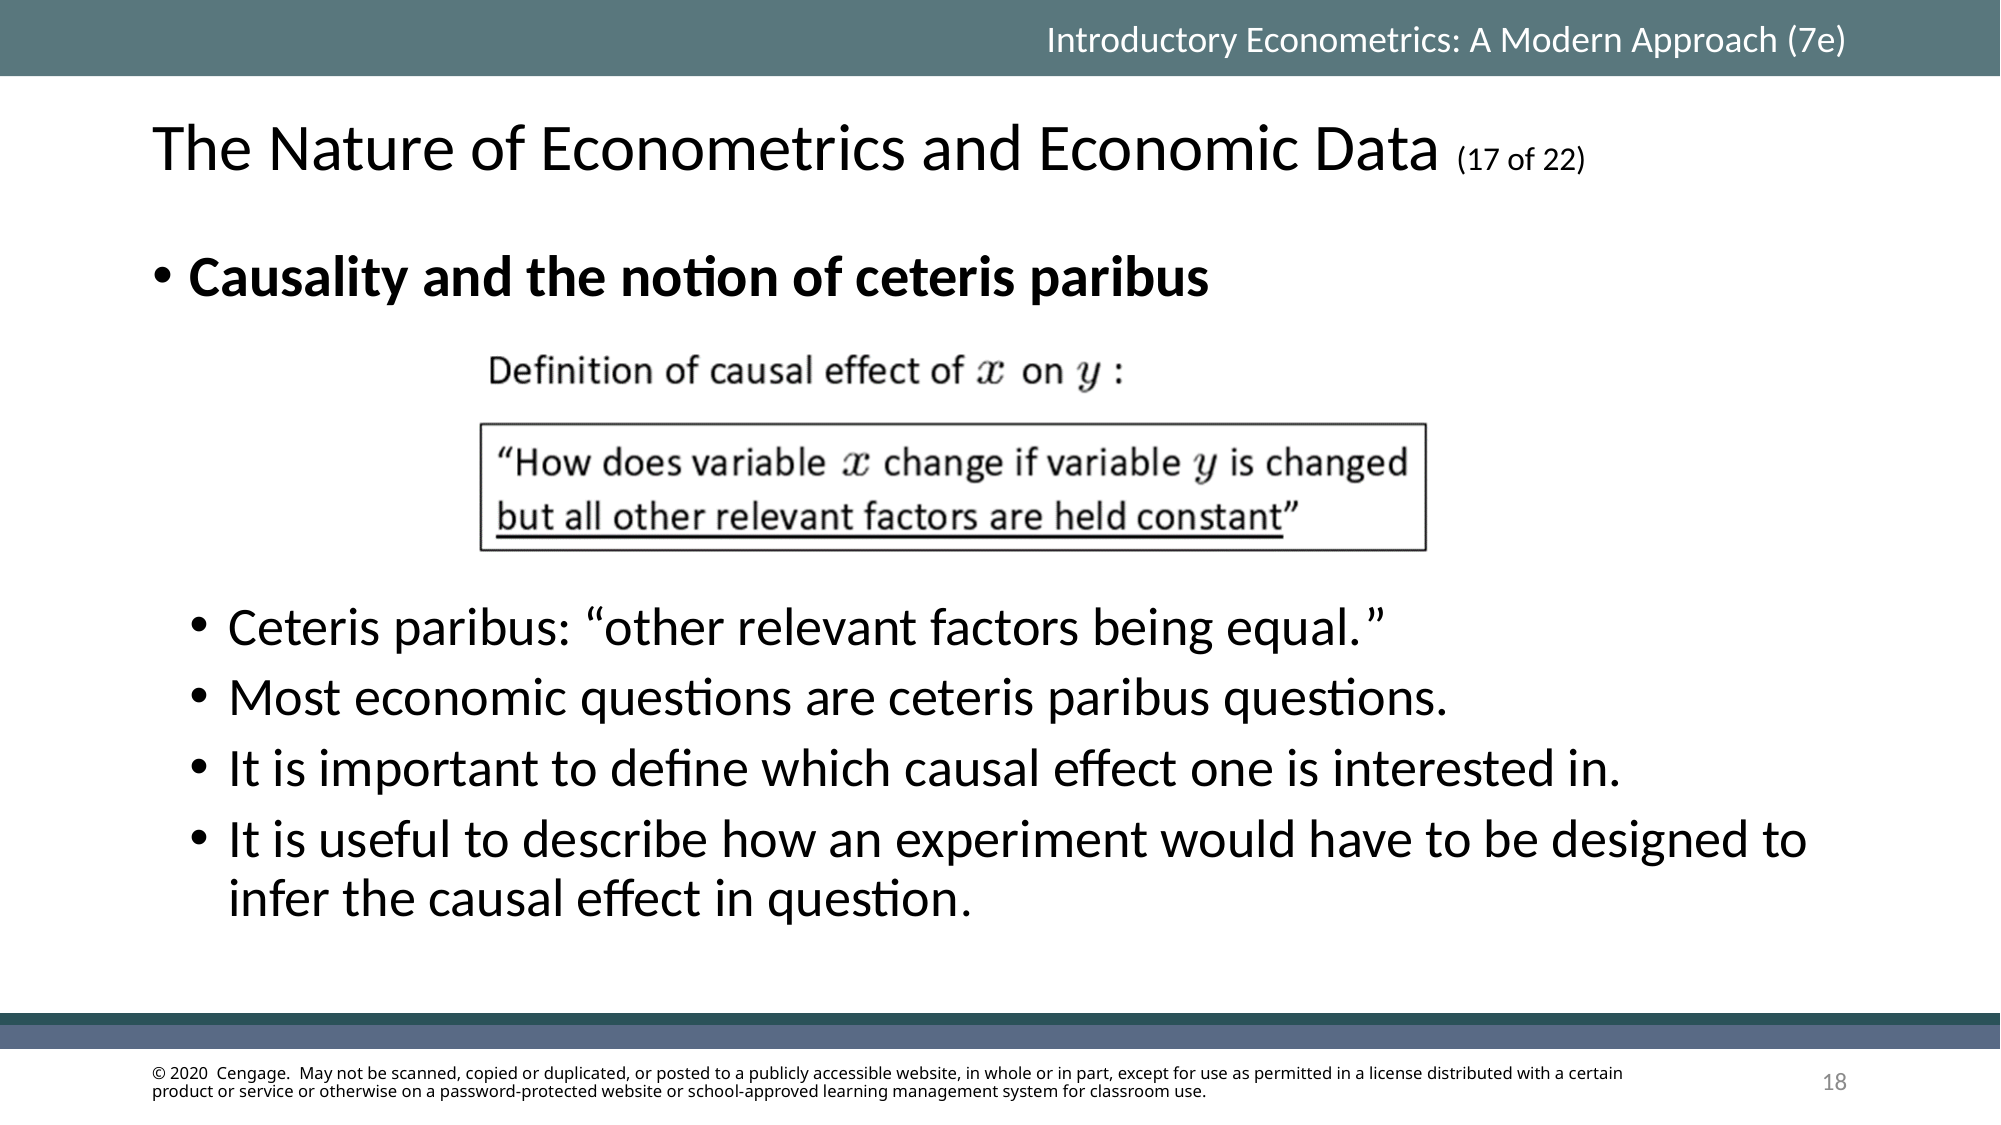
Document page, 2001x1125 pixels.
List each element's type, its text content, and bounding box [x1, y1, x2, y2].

list Ceteris paribus: “other relevant factors being equal.” Most economic questions are ceteris paribus questions. It is important to define which causal effect one is interested in. It is useful to describe how an experiment would have to be designed to infer the causal effect in question. [137, 590, 1863, 975]
picture [471, 335, 1450, 571]
slide_number 18 [1759, 1057, 1863, 1103]
list Causality and the notion of ceteris paribus [137, 238, 1863, 321]
title The Nature of Econometrics and Economic Data (17 of 22) [137, 104, 1863, 225]
